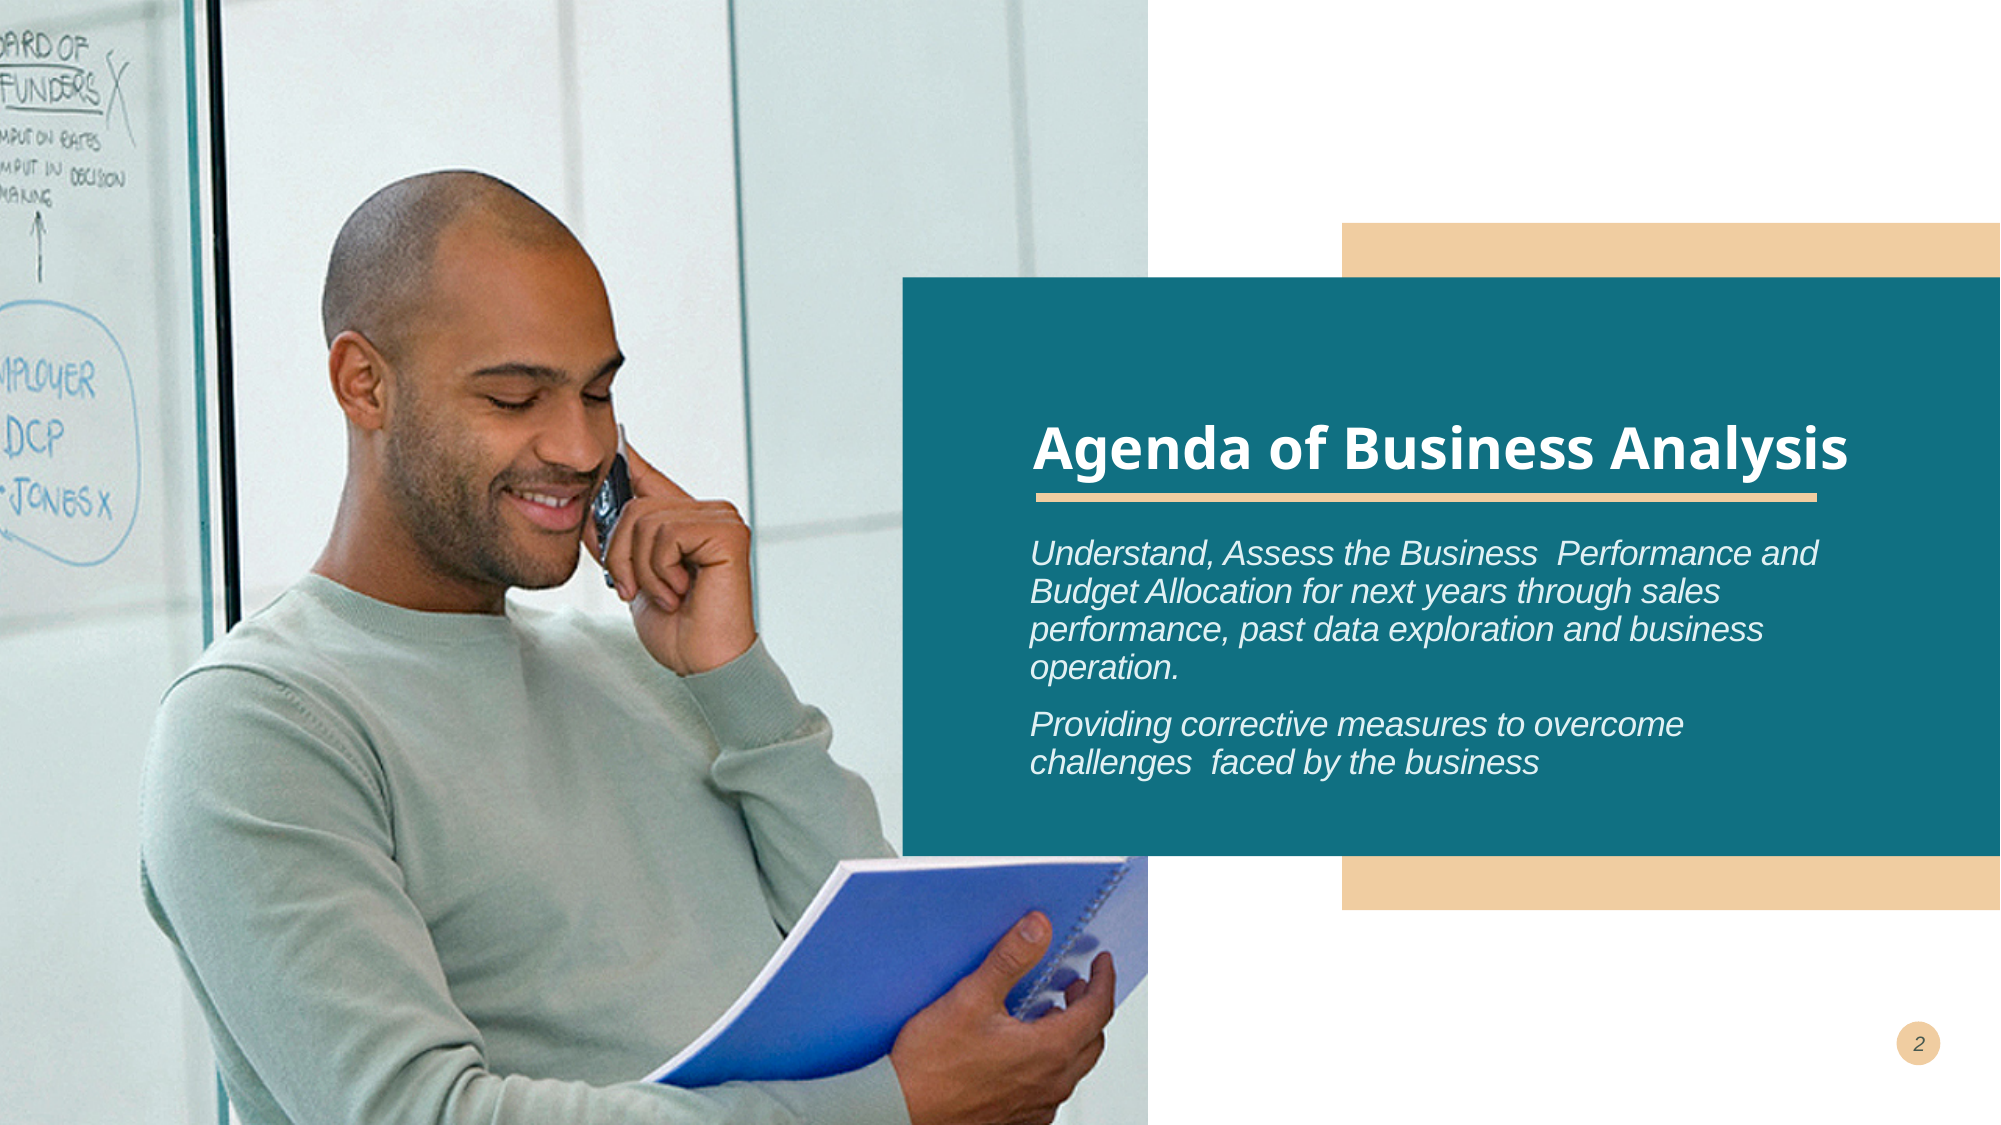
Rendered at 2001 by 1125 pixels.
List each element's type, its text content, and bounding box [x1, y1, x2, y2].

slide_number 2 [1881, 1012, 1940, 1073]
title Agenda of Business Analysis [1148, 382, 1866, 520]
text_box [1342, 222, 2000, 277]
text_box Understand, Assess the Business Performance and Budget Allocation for next years through sales performance, past data exploration and business operation. Providing corrective measures to overcome challenges faced by the business [1148, 527, 1866, 791]
picture [0, 0, 1148, 1125]
text_box [1148, 277, 2000, 857]
text_box [1342, 857, 2000, 911]
